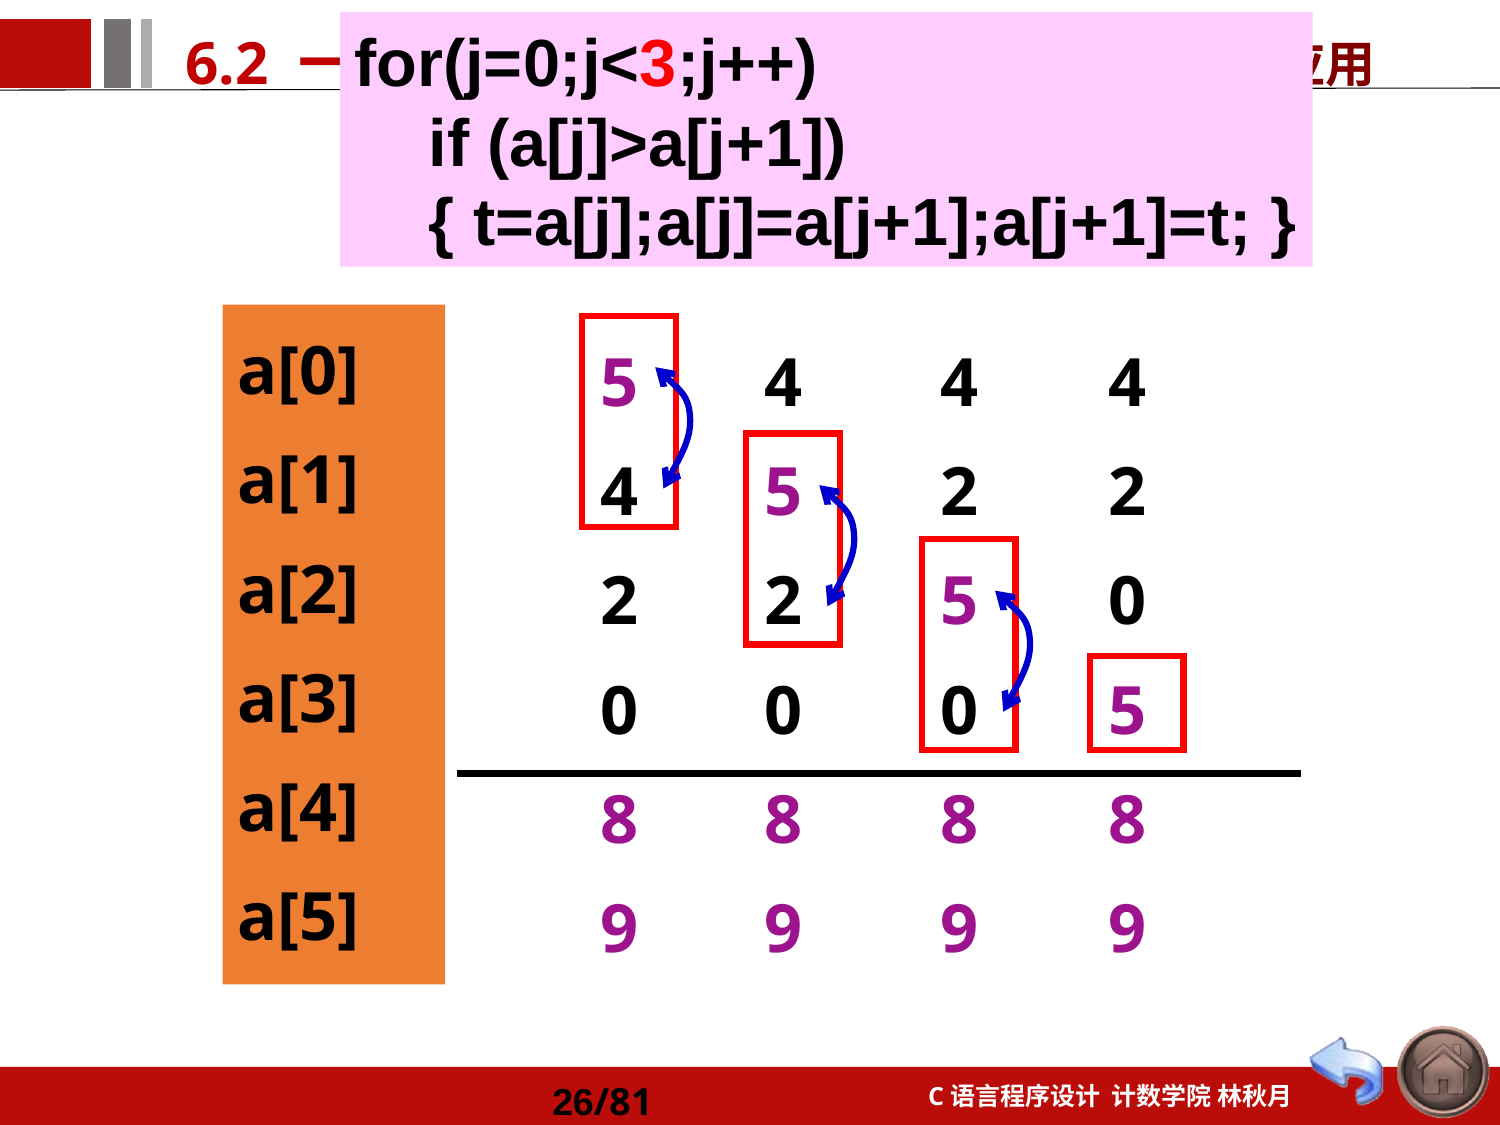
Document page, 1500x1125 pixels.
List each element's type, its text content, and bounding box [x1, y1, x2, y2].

text_box 5 4 2 0 8 9 [585, 774, 703, 997]
picture [1308, 1032, 1386, 1110]
text_box [655, 367, 691, 489]
text_box 4 2 0 5 8 9 [1093, 774, 1211, 997]
text_box [581, 315, 676, 527]
text_box 4 2 0 5 8 9 [1093, 316, 1211, 773]
text_box [819, 485, 855, 607]
text_box for(j=0;j<3;j++) if (a[j]>a[j+1]) { t=a[j];a[j]=a[j+1];a[j+1]=t; } [339, 11, 1313, 267]
text_box 4 5 2 0 8 9 [749, 774, 868, 997]
text_box [746, 433, 840, 645]
text_box a[0] a[1] a[2] a[3] a[4] a[5] [222, 304, 446, 985]
text_box 4 2 5 0 8 9 [925, 316, 1043, 773]
text_box 4 5 2 0 8 9 [749, 316, 868, 773]
text_box 4 2 5 0 8 9 [925, 774, 1043, 997]
text_box —— 数组应用 [1313, 25, 1500, 100]
text_box [921, 538, 1016, 750]
text_box [1089, 656, 1184, 751]
text_box 5 4 2 0 8 9 [585, 316, 703, 773]
text_box [995, 590, 1031, 712]
